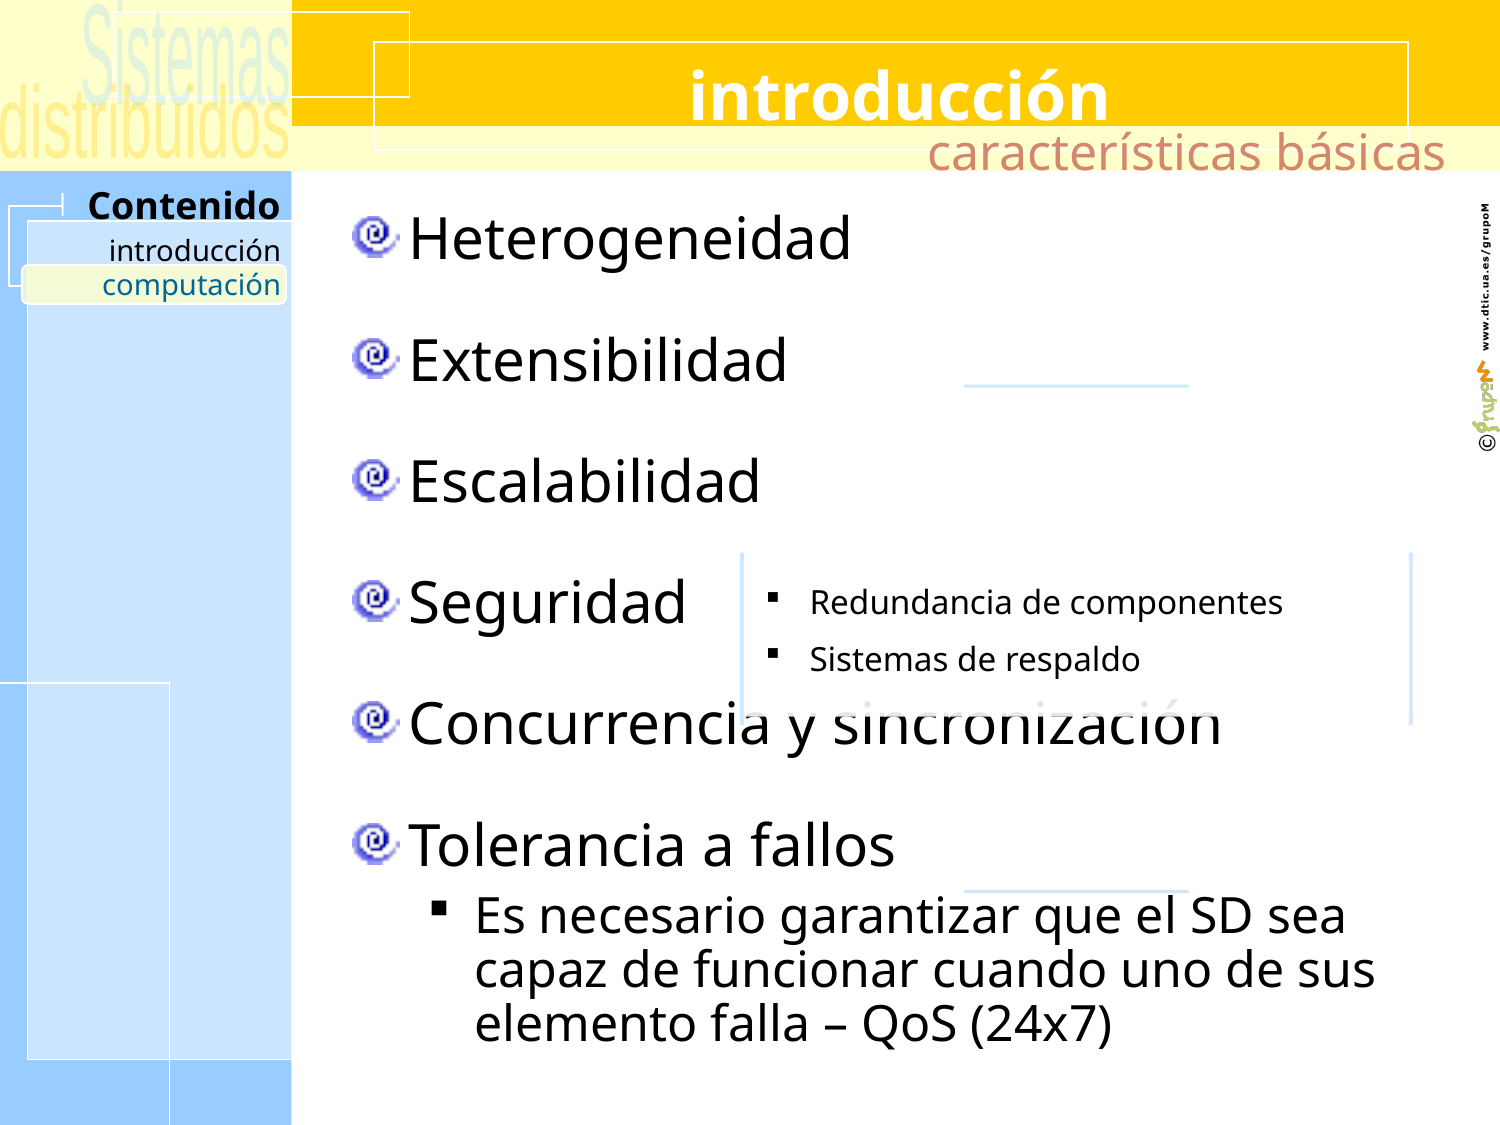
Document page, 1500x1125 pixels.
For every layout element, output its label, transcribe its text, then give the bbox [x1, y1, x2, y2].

picture [352, 338, 400, 379]
list Heterogeneidad Extensibilidad Escalabilidad Seguridad Concurrencia y sincronización Tolerancia a fallos Es necesario garantizar que el SD sea capaz de funcionar cuando uno de sus elemento falla – QoS (24x7) [337, 201, 1477, 1117]
picture [1472, 173, 1500, 461]
title introducción [311, 33, 1488, 153]
text_box [8, 206, 63, 287]
picture [352, 580, 400, 622]
picture [352, 459, 400, 501]
picture [352, 216, 400, 258]
picture [352, 823, 400, 865]
picture [352, 701, 400, 743]
text_box características básicas [292, 113, 1462, 199]
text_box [20, 259, 297, 310]
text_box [712, 552, 1440, 726]
